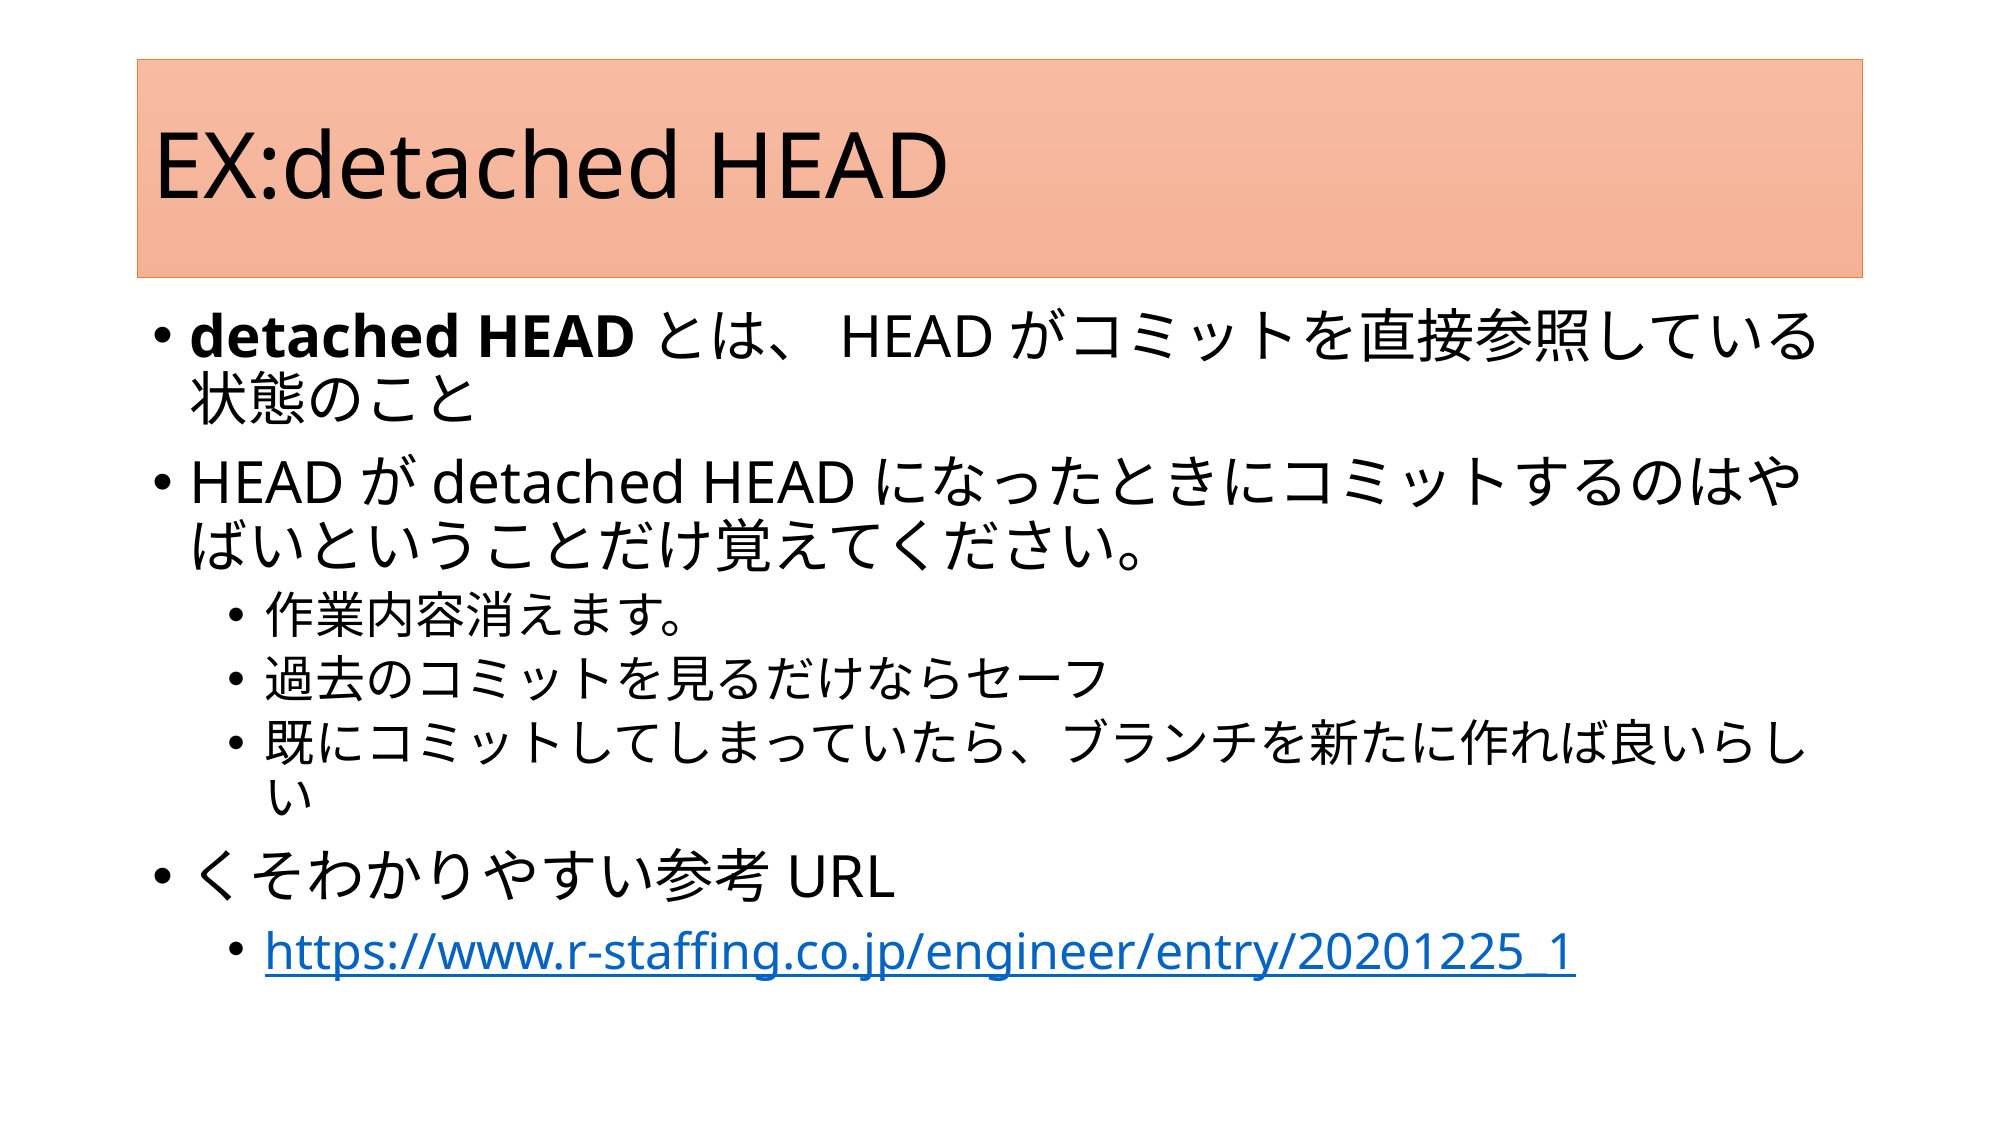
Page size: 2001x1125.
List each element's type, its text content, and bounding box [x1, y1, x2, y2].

list detached HEADとは、HEADがコミットを直接参照している状態のこと HEADがdetached HEADになったときにコミットするのはやばいということだけ覚えてください。 作業内容消えます。 過去のコミットを見るだけならセーフ 既にコミットしてしまっていたら、ブランチを新たに作れば良いらしい くそわかりやすい参考URL https://www.r-staffing.co.jp/engineer/entry/20201225_1 [137, 299, 1863, 1014]
title EX:detached HEAD [137, 59, 1863, 278]
